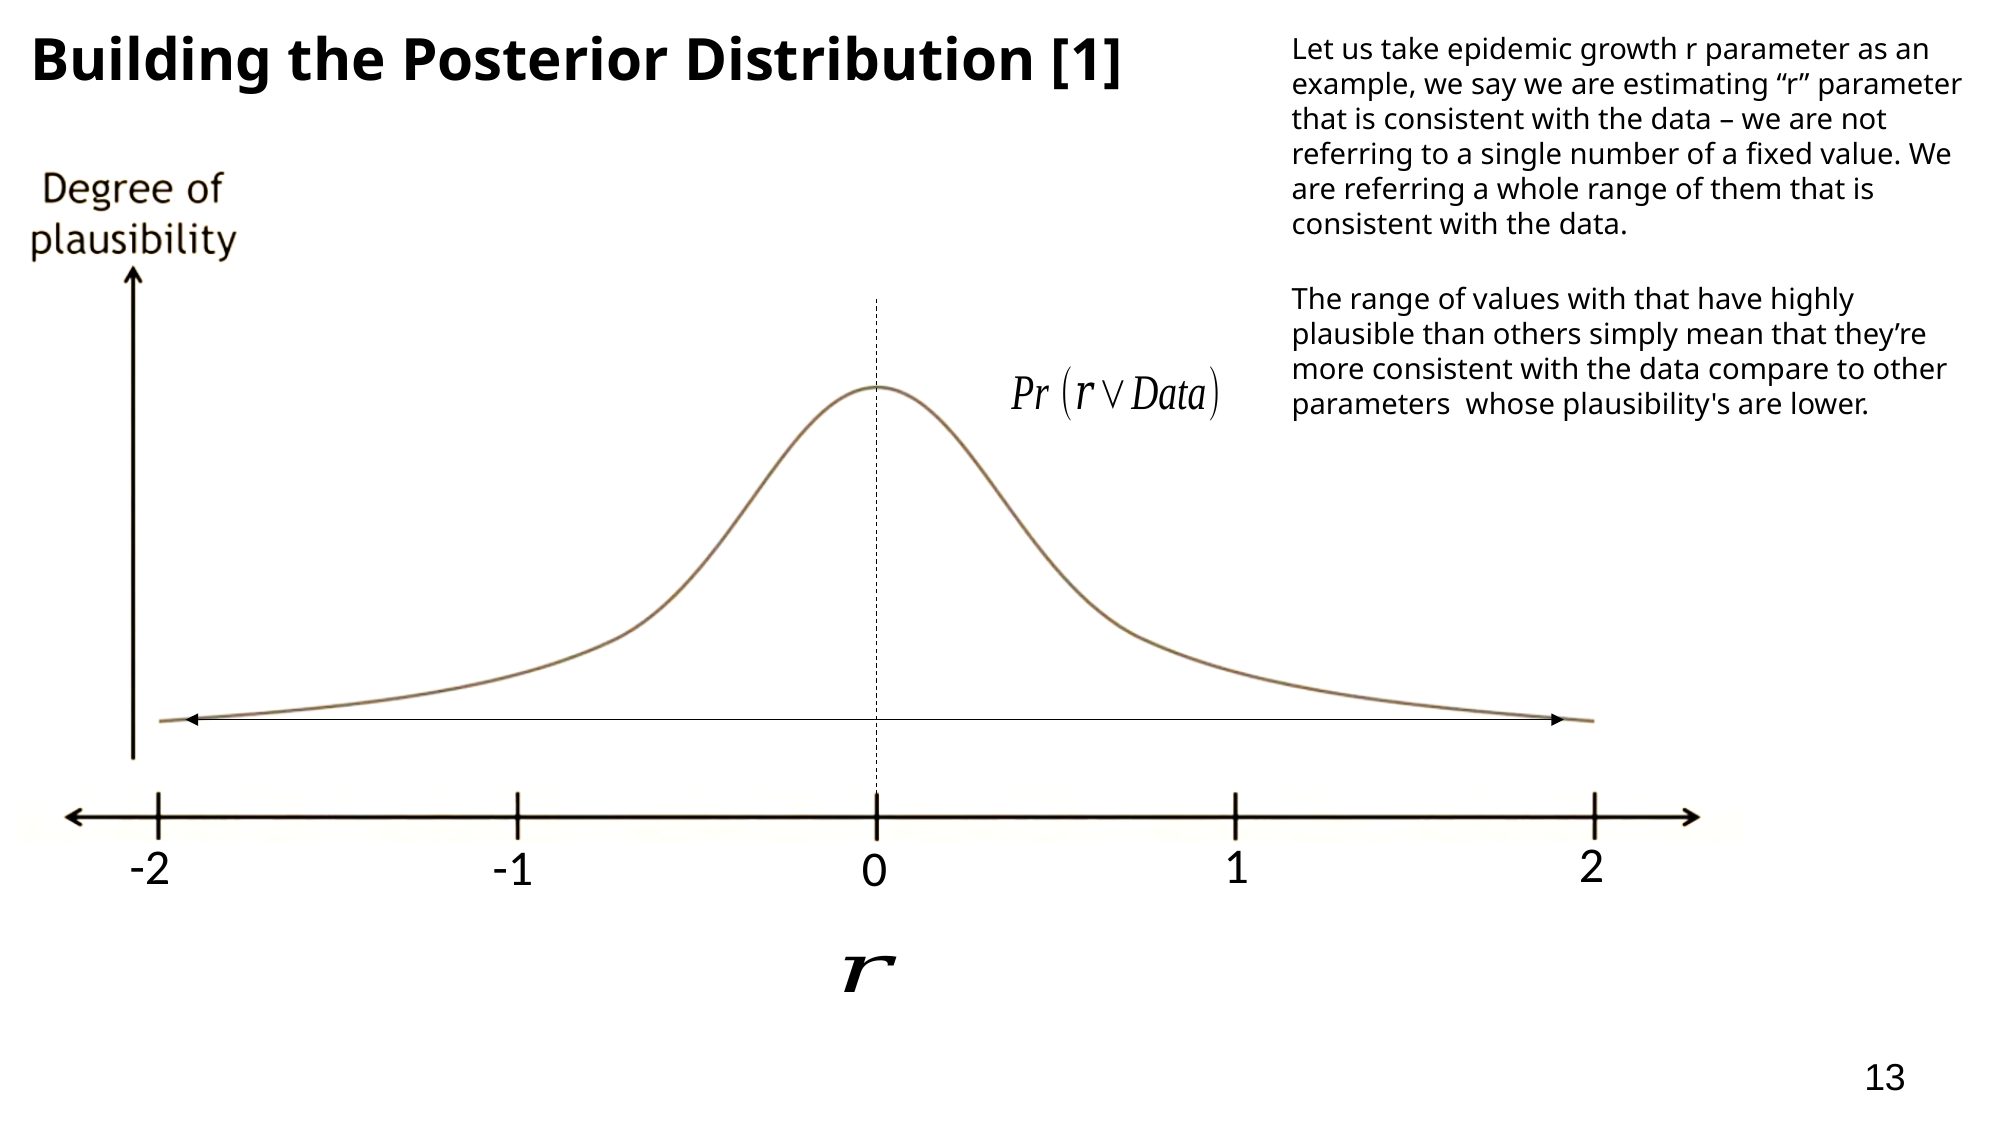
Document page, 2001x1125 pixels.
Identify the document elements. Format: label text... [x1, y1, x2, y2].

text_box 0 [847, 842, 903, 904]
text_box -1 [477, 842, 549, 903]
text_box Let us take epidemic growth r parameter as an example, we say we are estimating “r” parameter that is consistent with the data – we are not referring to a single number of a fixed value. We are referring a whole range of them that is consistent with the data. [1276, 23, 1985, 248]
text_box Building the Posterior Distribution [1] [15, 23, 1276, 130]
text_box The range of values with that have highly plausible than others simply mean that they’re more consistent with the data compare to other parameters whose plausibility's are lower. [1743, 273, 1985, 428]
text_box 13 [1849, 1045, 1939, 1070]
text_box 1 [1208, 842, 1264, 901]
picture [15, 158, 1743, 842]
text_box -2 [114, 842, 186, 902]
text_box 2 [1564, 842, 1620, 901]
